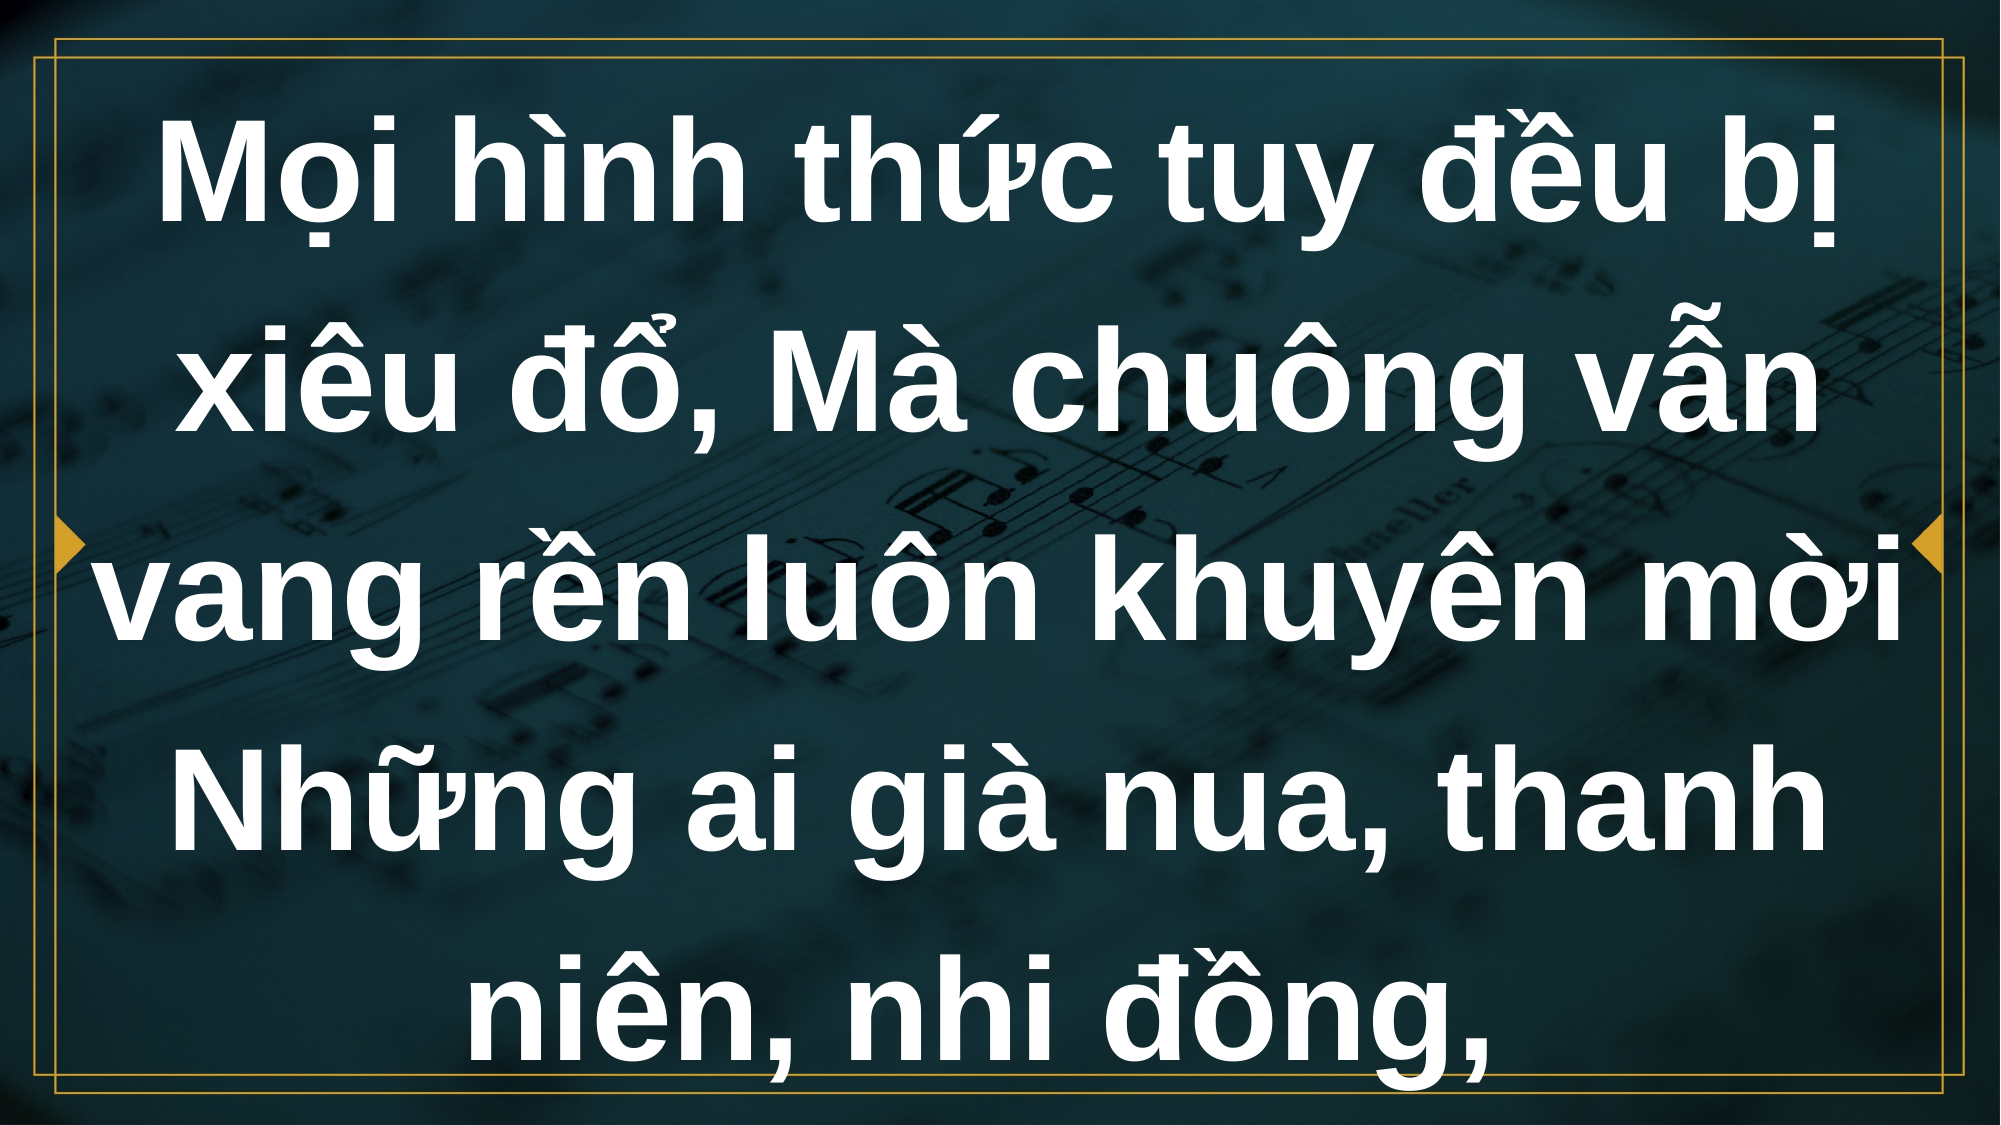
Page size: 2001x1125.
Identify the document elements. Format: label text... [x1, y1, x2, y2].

picture [0, 0, 2000, 1125]
title Mọi hình thức tuy đều bị xiêu đổ, Mà chuông vẫn vang rền luôn khuyên mời Những ai già nua, thanh niên, nhi đồng, [55, 53, 1945, 1077]
